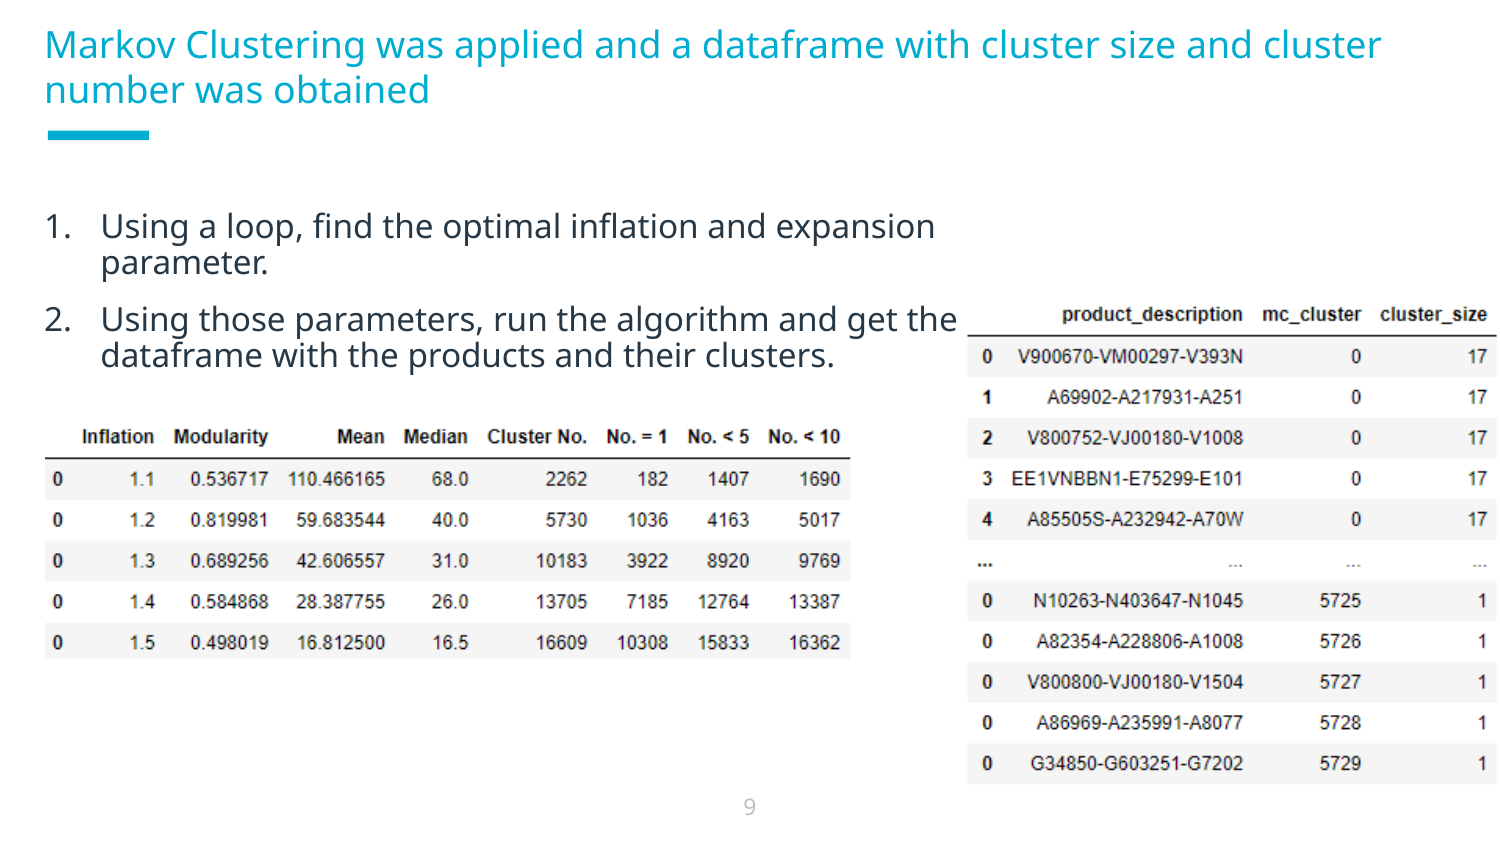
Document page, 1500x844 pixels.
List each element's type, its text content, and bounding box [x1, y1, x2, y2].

list Using a loop, find the optimal inflation and expansion parameter. Using those parameters, run the algorithm and get the dataframe with the products and their clusters. [29, 202, 976, 352]
picture [960, 293, 1500, 786]
title Markov Clustering was applied and a dataframe with cluster size and cluster number was obtained [29, 13, 1459, 126]
slide_number 9 [629, 785, 871, 828]
picture [44, 420, 852, 659]
